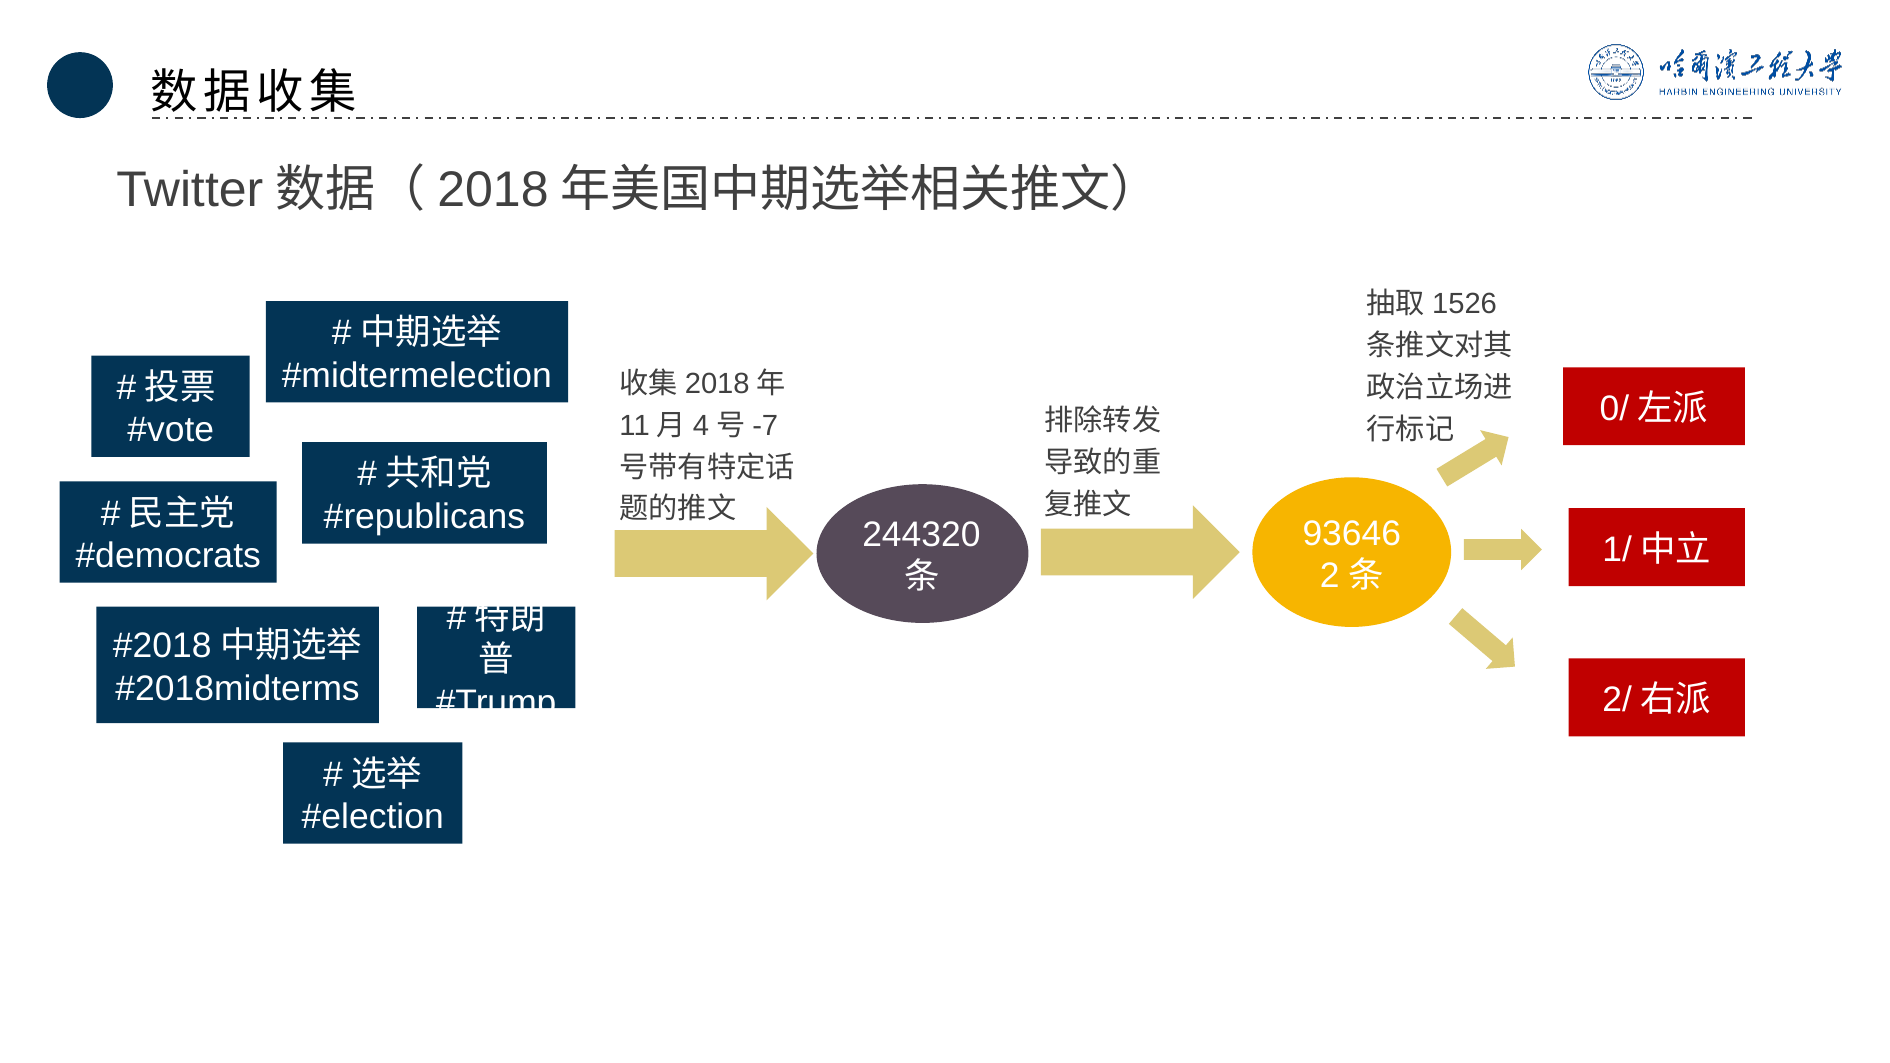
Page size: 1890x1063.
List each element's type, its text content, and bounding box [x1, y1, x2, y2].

text_box #2018中期选举 #2018midterms [95, 606, 380, 724]
text_box #民主党 #democrats [58, 480, 278, 584]
text_box [46, 51, 114, 120]
text_box 936462条 [1251, 476, 1453, 628]
text_box Twitter数据（2018年美国中期选举相关推文） [101, 136, 1432, 224]
text_box #共和党 #republicans [301, 441, 548, 545]
text_box [613, 533, 815, 603]
text_box #选举 #election [282, 741, 463, 845]
text_box 244320条 [815, 483, 1030, 624]
text_box 收集2018年11月4号-7号带有特定话题的推文 [604, 349, 817, 533]
text_box [1435, 453, 1506, 488]
text_box 1/中立 [1568, 507, 1746, 587]
text_box 排除转发导致的重复推文 [1029, 386, 1185, 528]
text_box #中期选举 #midtermelection [265, 300, 569, 403]
text_box 抽取1526条推文对其政治立场进行标记 [1351, 269, 1534, 453]
text_box #特朗普 #Trump [416, 606, 576, 709]
text_box #投票#vote [90, 354, 251, 458]
text_box [1447, 606, 1517, 671]
text_box 2/右派 [1568, 657, 1746, 737]
text_box [1039, 502, 1242, 602]
text_box 0/左派 [1562, 366, 1746, 446]
picture [1576, 30, 1854, 114]
text_box [1462, 526, 1544, 573]
text_box 数据收集 [135, 42, 1654, 126]
